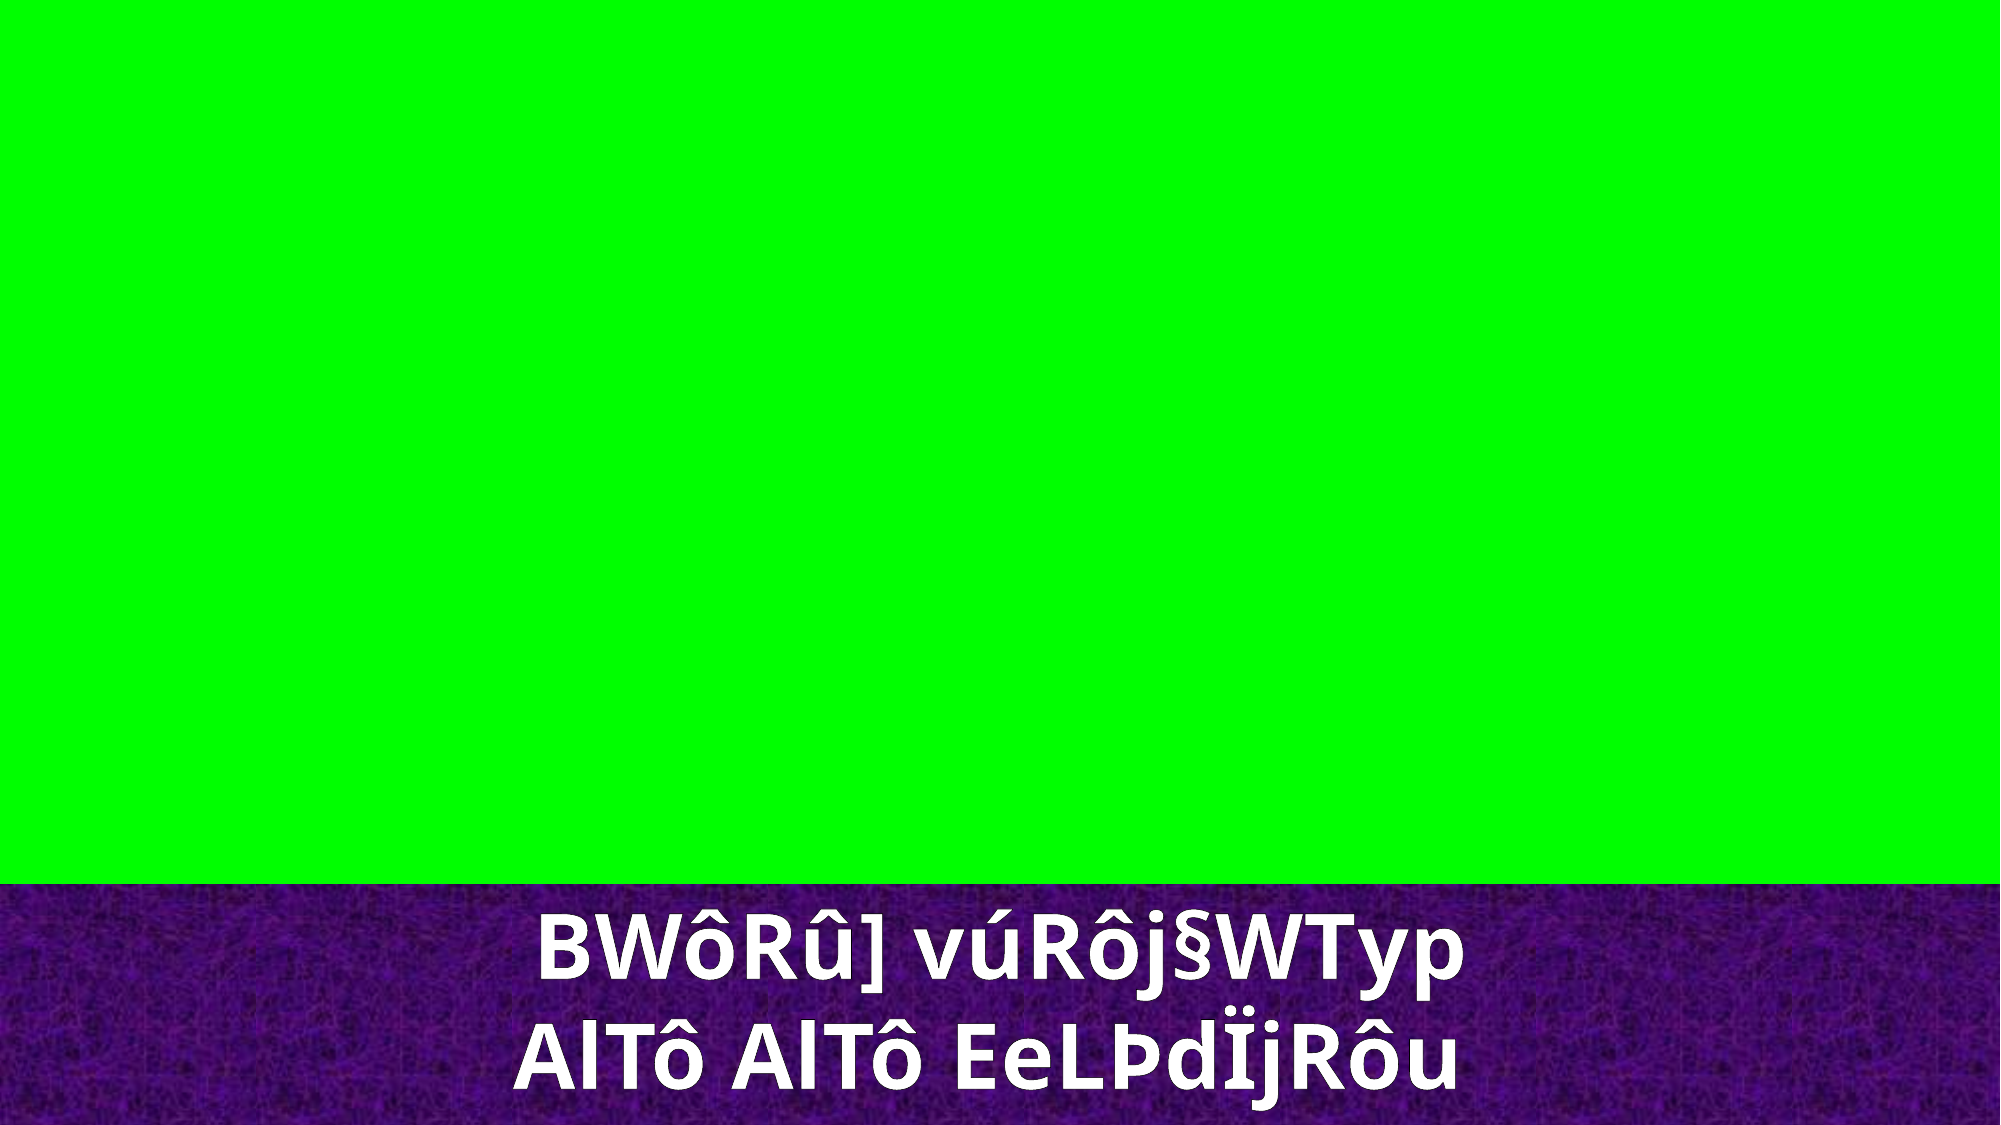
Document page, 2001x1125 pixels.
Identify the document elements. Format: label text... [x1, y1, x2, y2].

text_box [0, 884, 2000, 1125]
text_box BWôRû] vúRôj§WTyp AlTô AlTô EeLÞdÏjRôu [371, 880, 1629, 1115]
